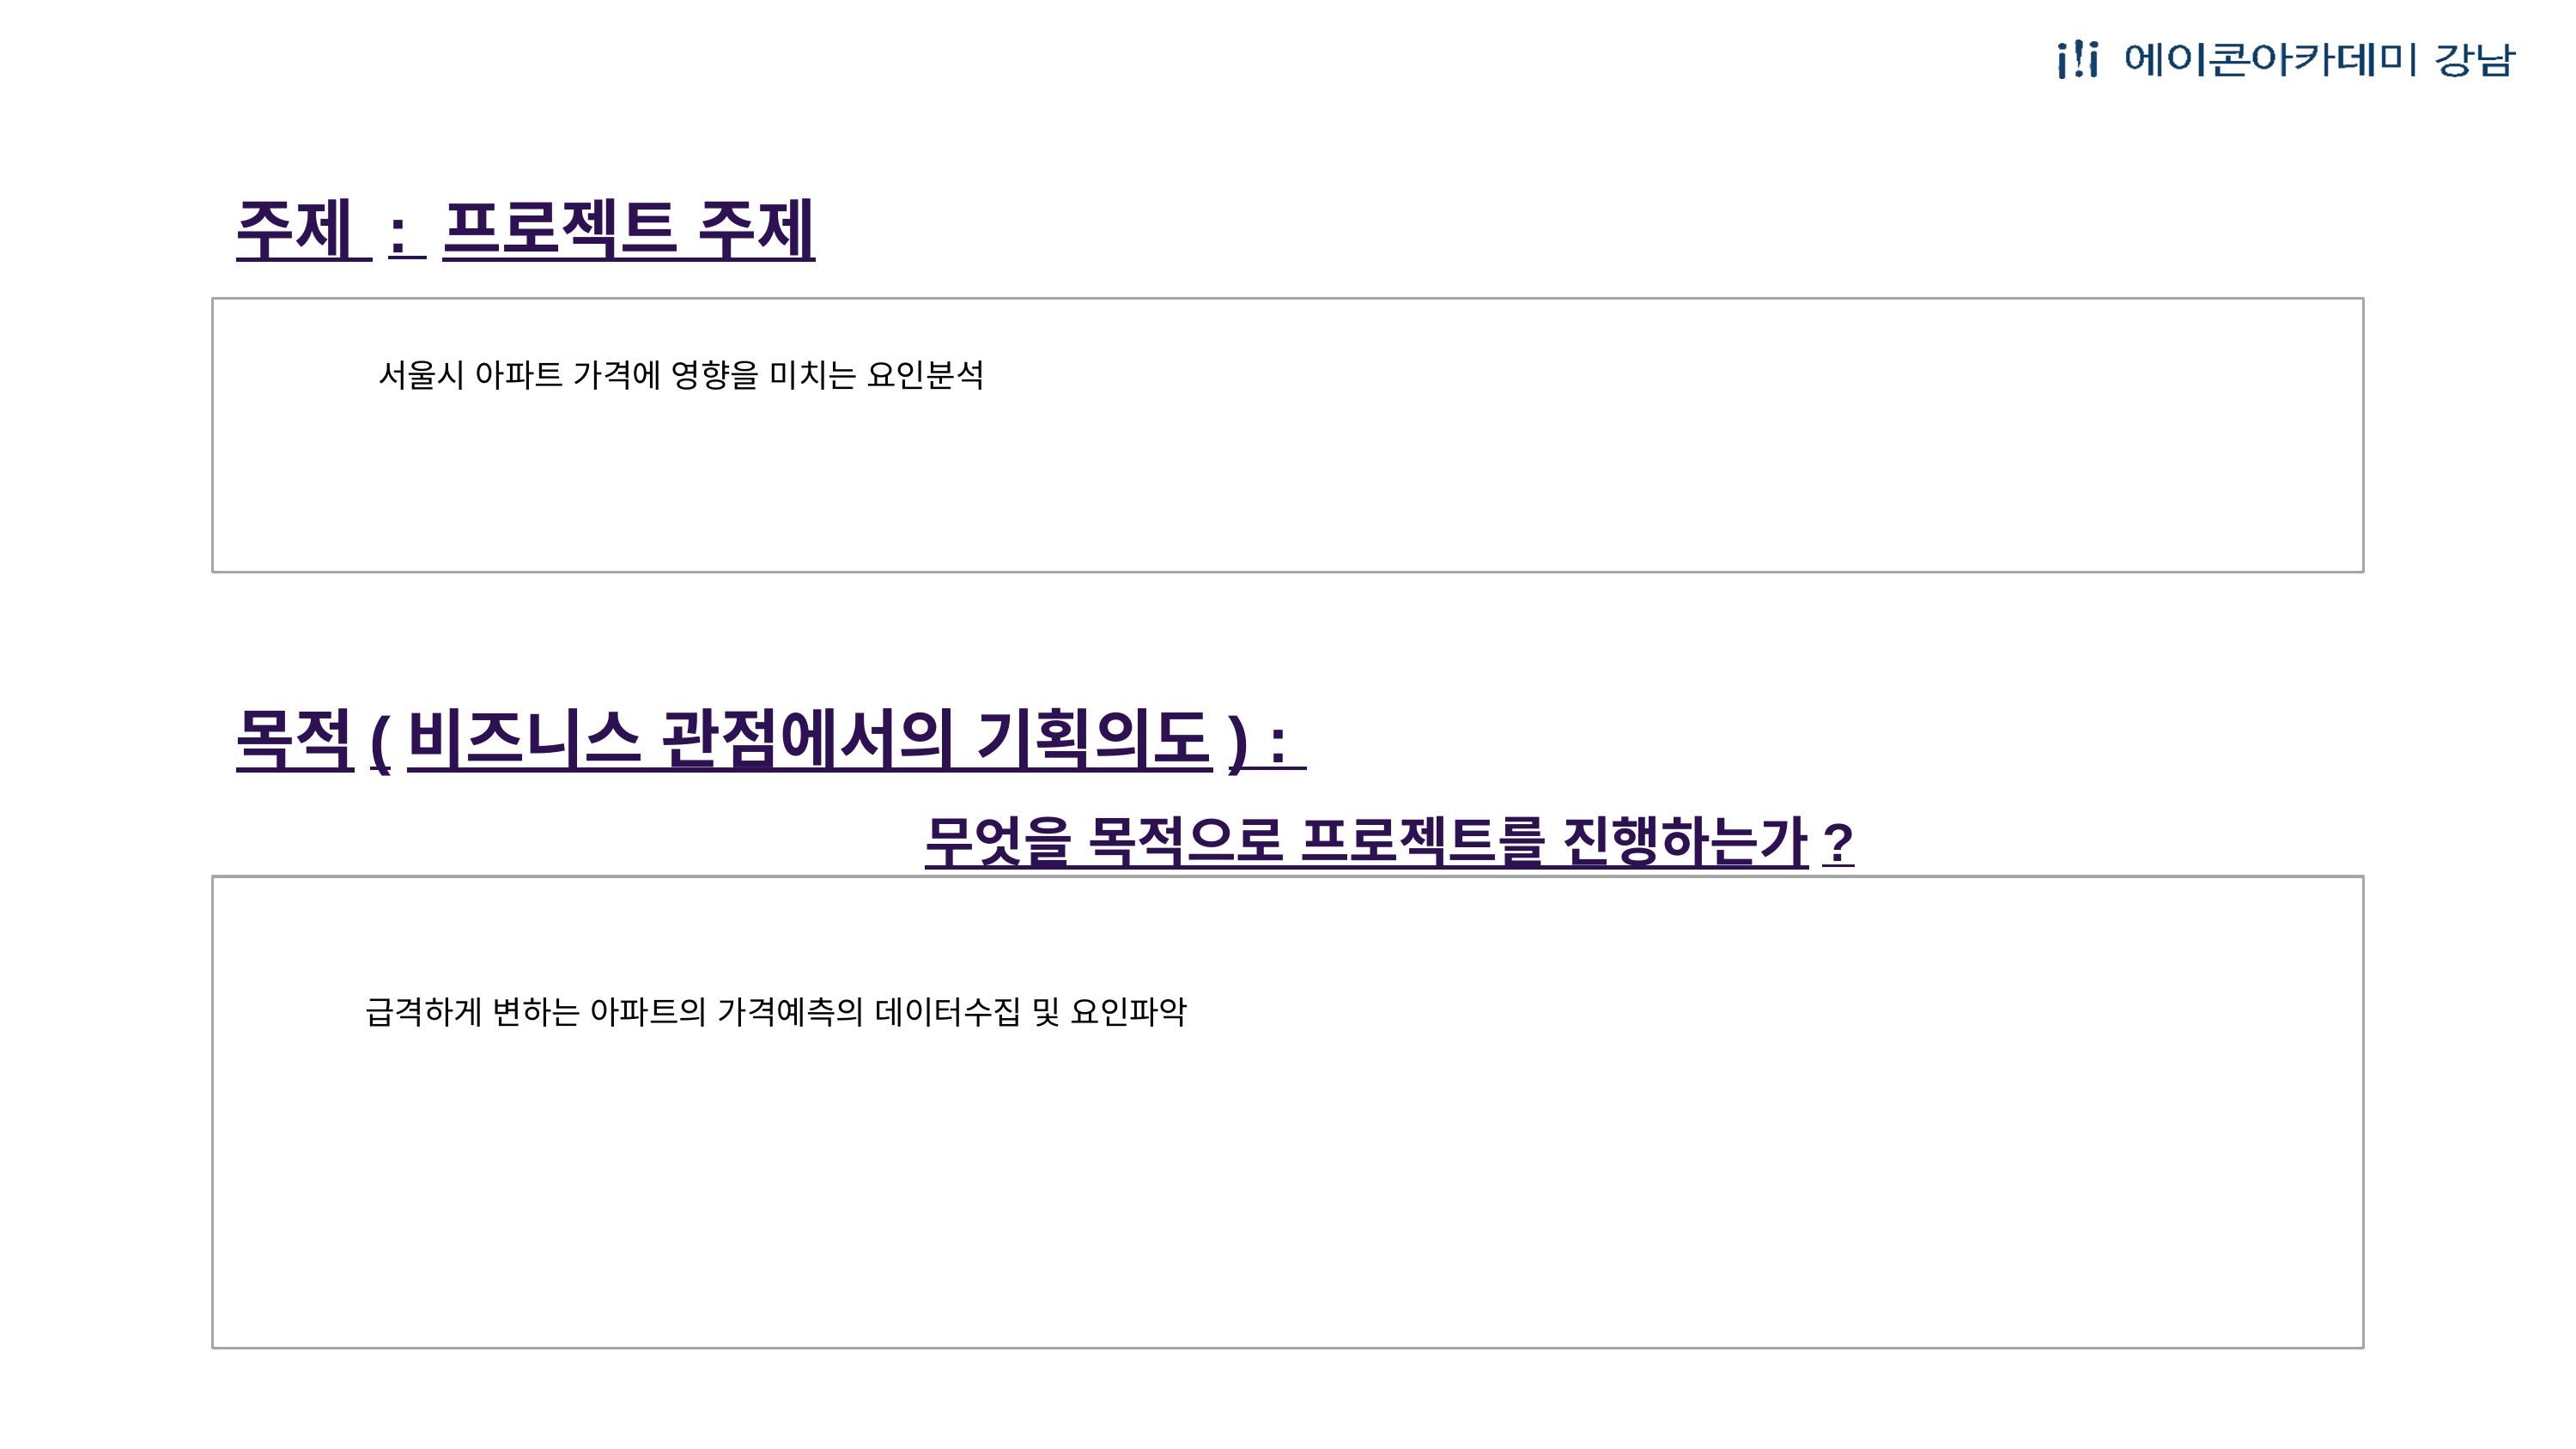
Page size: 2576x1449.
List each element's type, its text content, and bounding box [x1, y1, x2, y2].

text_box 목적(비즈니스 관점에서의 기획의도) : 무엇을 목적으로 프로젝트를 진행하는가? [212, 648, 2364, 884]
text_box 주제 : 프로젝트 주제 [212, 176, 979, 277]
text_box 급격하게 변하는 아파트의 가격예측의 데이터수집 및 요인파악 [342, 980, 2242, 1043]
text_box [211, 297, 2365, 574]
text_box [211, 875, 2365, 1349]
picture [2058, 39, 2516, 79]
text_box 서울시 아파트 가격에 영향을 미치는 요인분석 [355, 343, 2254, 406]
